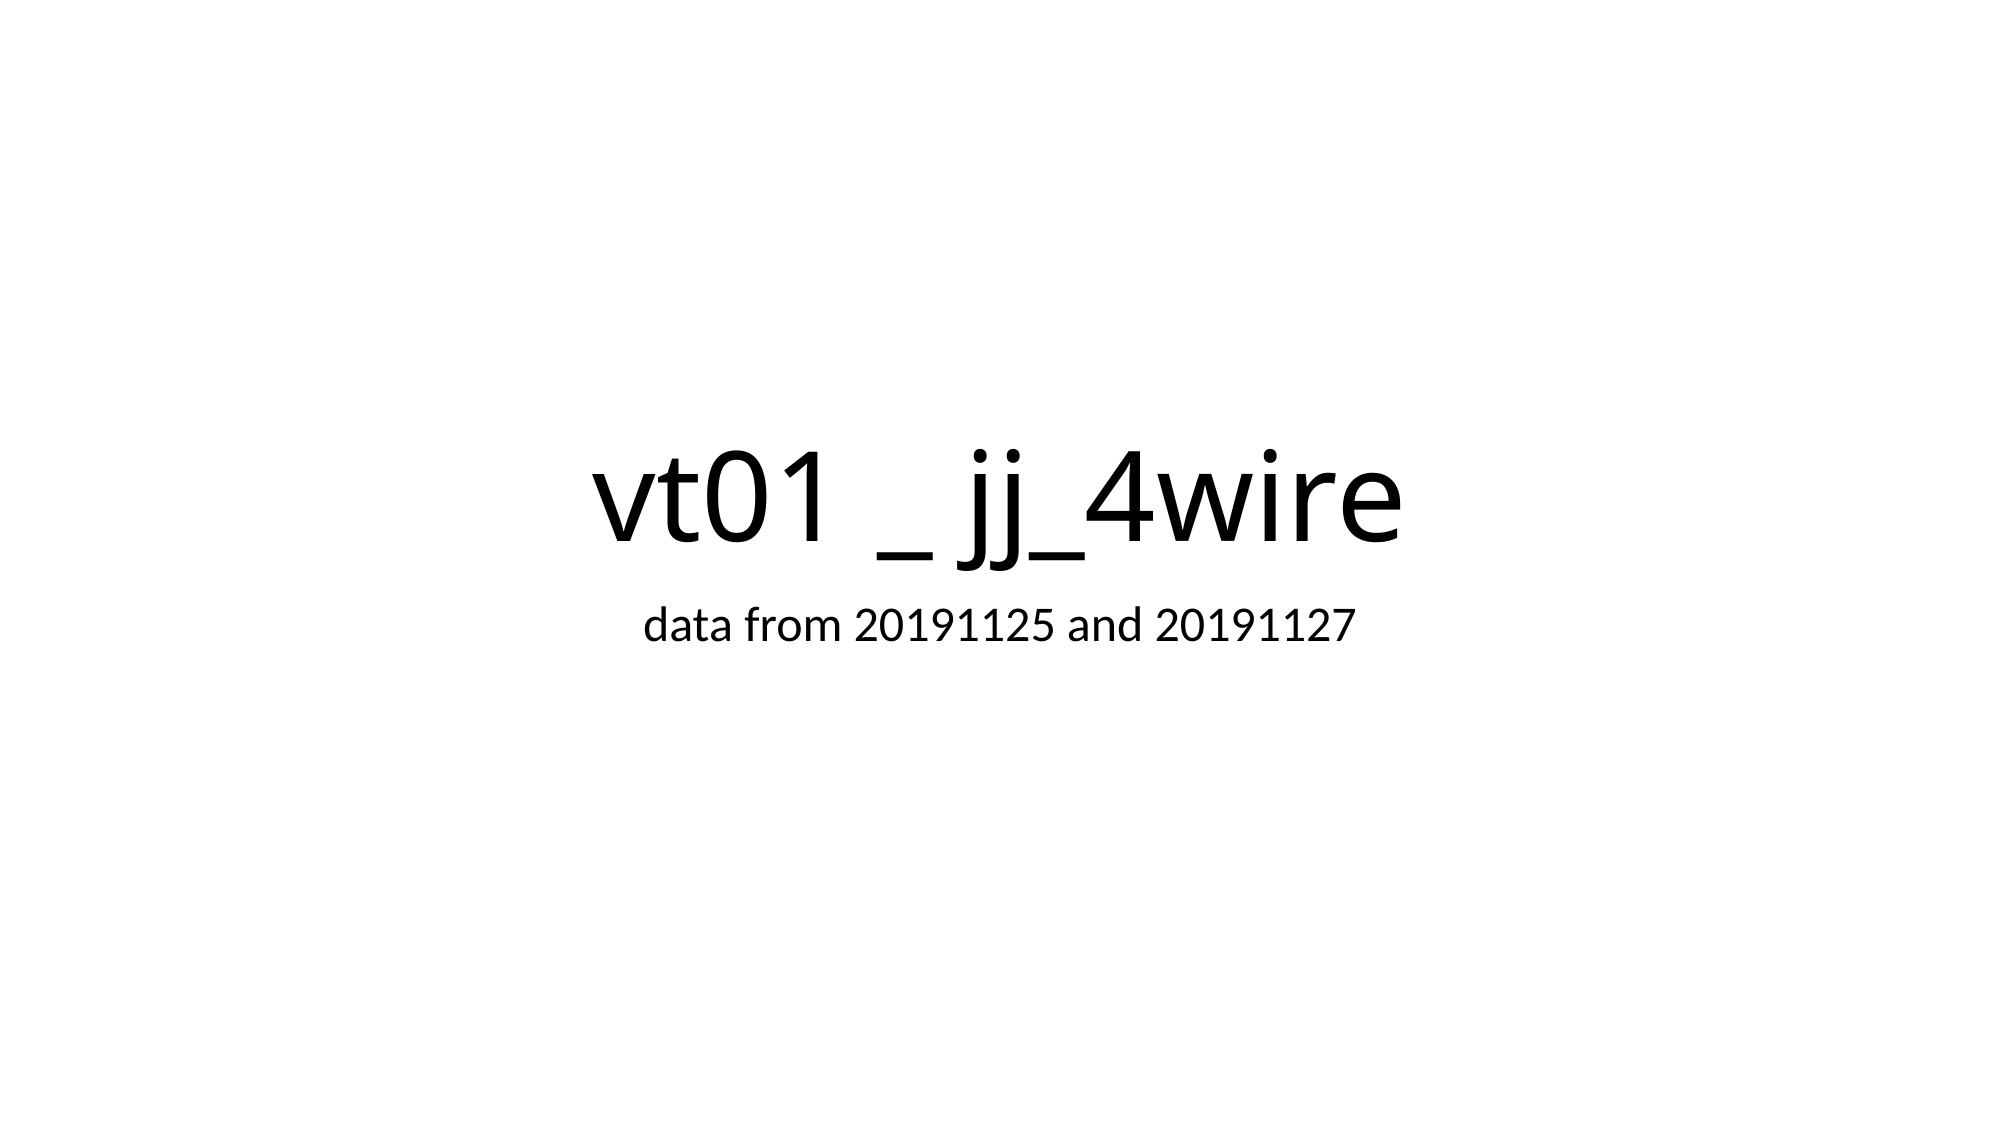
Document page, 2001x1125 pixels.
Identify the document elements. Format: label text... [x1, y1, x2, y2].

subtitle data from 20191125 and 20191127 [249, 590, 1750, 863]
title vt01 _ jj_4wire [249, 184, 1750, 576]
